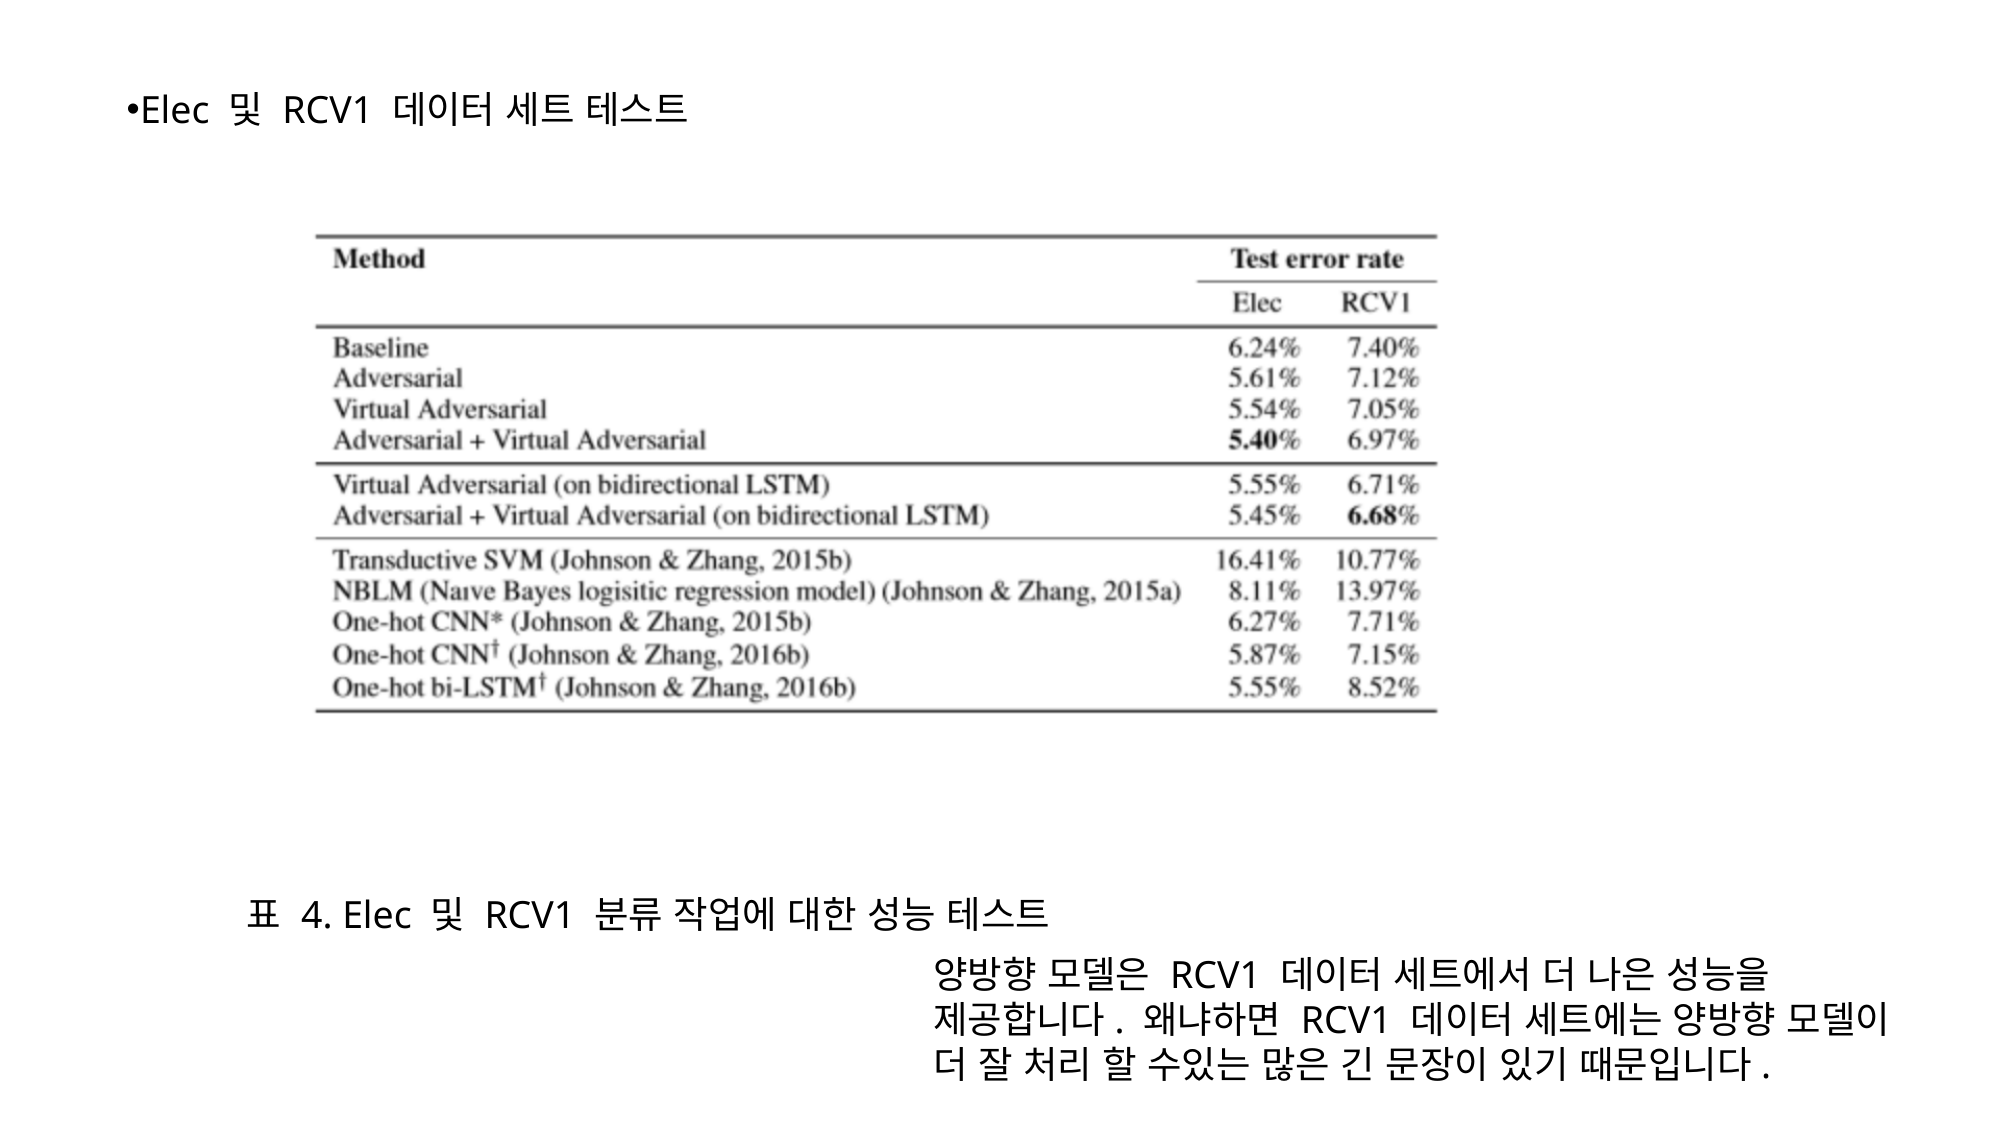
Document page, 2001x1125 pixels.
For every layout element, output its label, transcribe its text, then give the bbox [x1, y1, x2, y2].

text_box 표 4. Elec 및 RCV1 분류 작업에 대한 성능 테스트 [232, 883, 1066, 944]
picture [122, 172, 1552, 748]
text_box 양방향 모델은 RCV1 데이터 세트에서 더 나은 성능을 제공합니다. 왜냐하면 RCV1 데이터 세트에는 양방향 모델이 더 잘 처리 할 수있는 많은 긴 문장이 있기 때문입니다. [918, 944, 1919, 1094]
text_box Elec 및 RCV1 데이터 세트 테스트 [111, 78, 704, 138]
